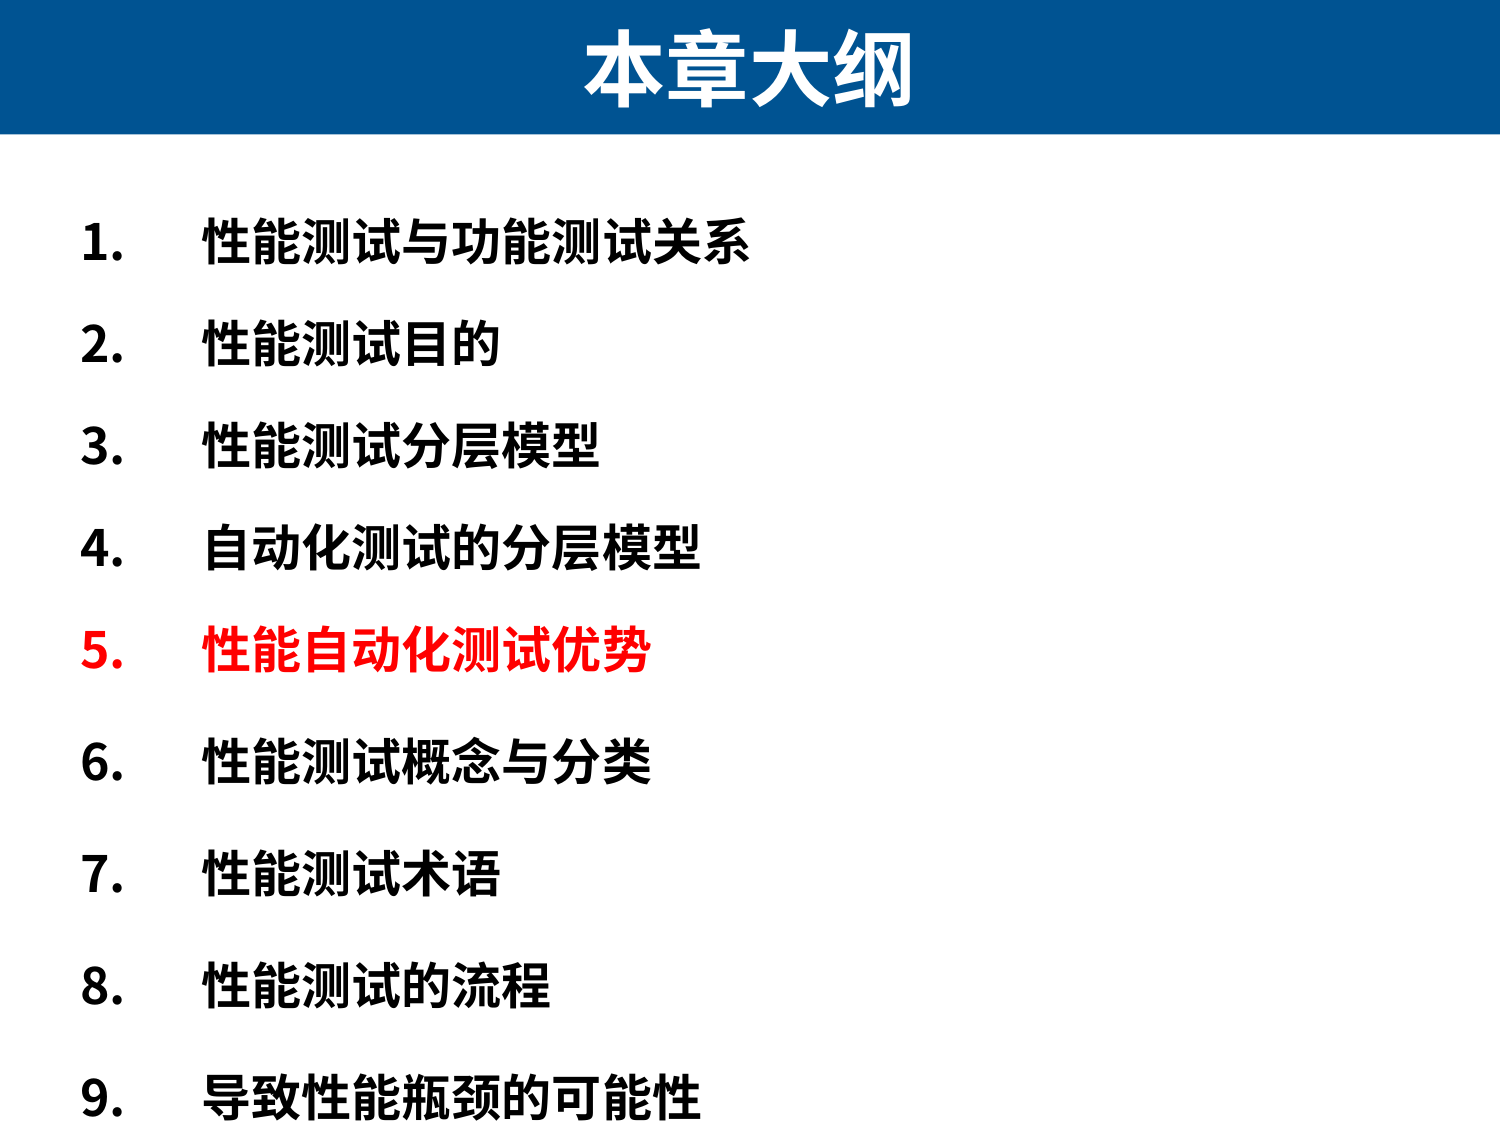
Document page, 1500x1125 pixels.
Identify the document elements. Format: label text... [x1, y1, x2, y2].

title 本章大纲 [0, 0, 1500, 135]
list 性能测试与功能测试关系 性能测试目的 性能测试分层模型 自动化测试的分层模型 性能自动化测试优势 性能测试概念与分类 性能测试术语 性能测试的流程 导致性能瓶颈的可能性 [64, 160, 1400, 1059]
